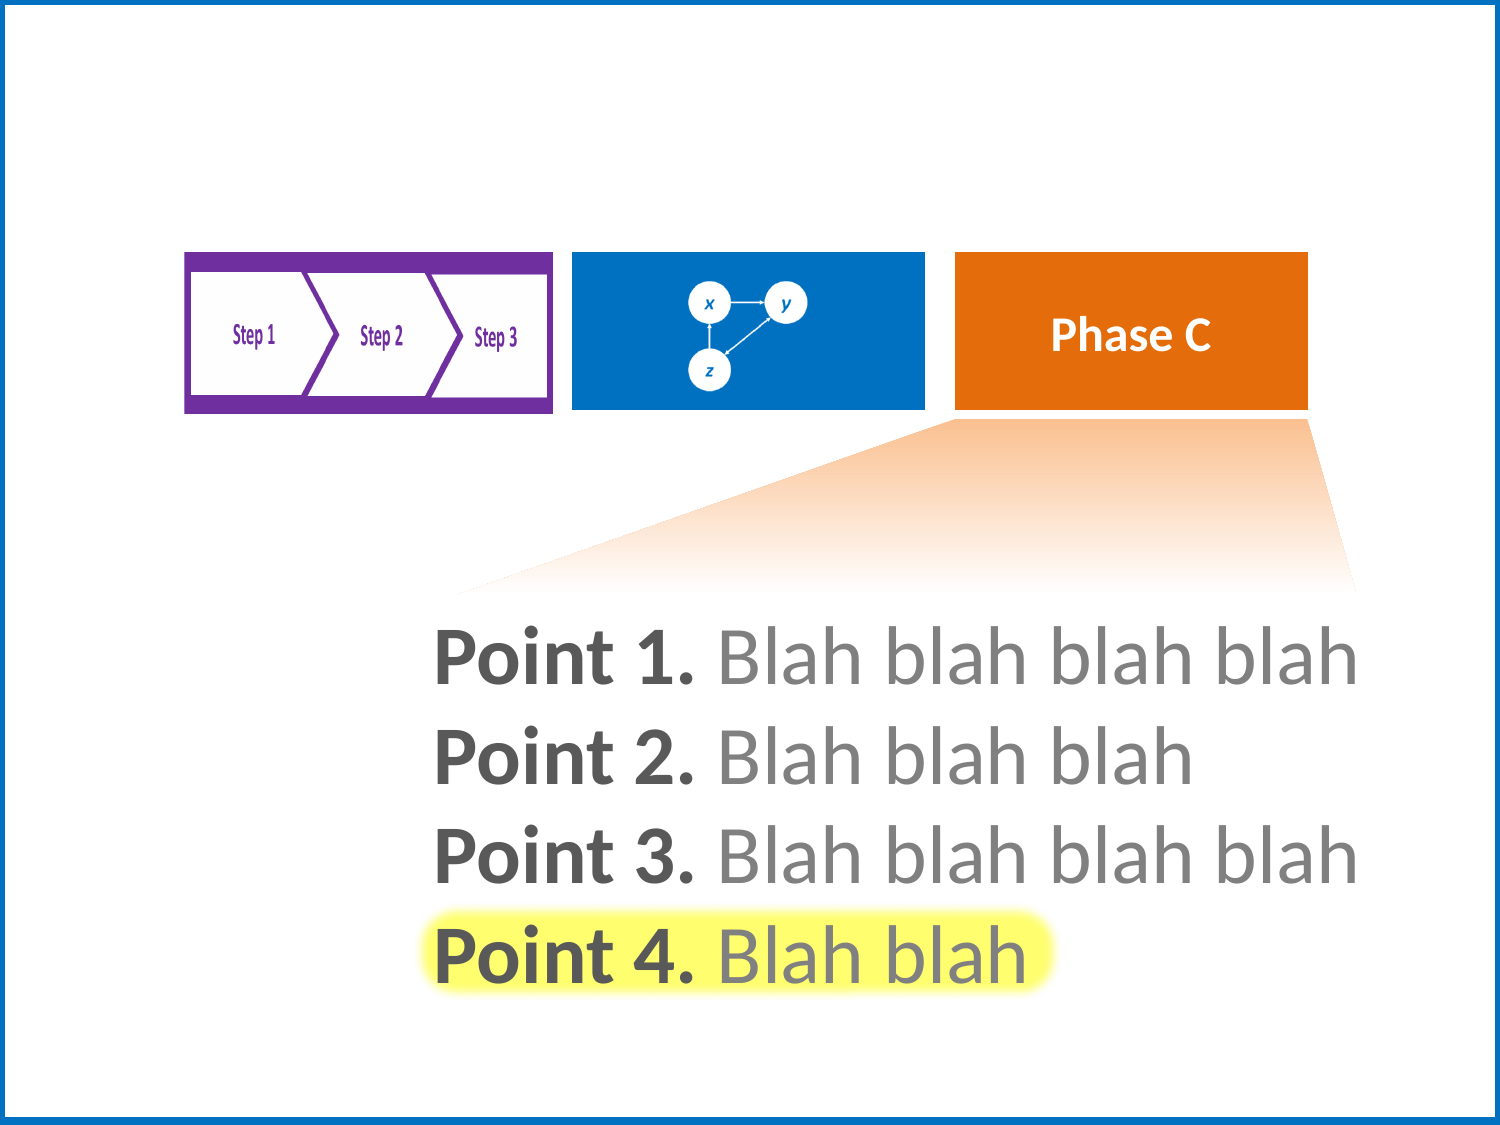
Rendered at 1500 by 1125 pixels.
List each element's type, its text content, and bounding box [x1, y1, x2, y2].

text_box [454, 416, 1359, 598]
text_box Phase C [950, 248, 1312, 414]
picture [654, 262, 843, 404]
text_box Point 1. Blah blah blah blah Point 2. Blah blah blah Point 3. Blah blah blah blah Point 4. Blah blah [419, 593, 1445, 1009]
text_box [568, 248, 929, 414]
picture [183, 249, 554, 416]
